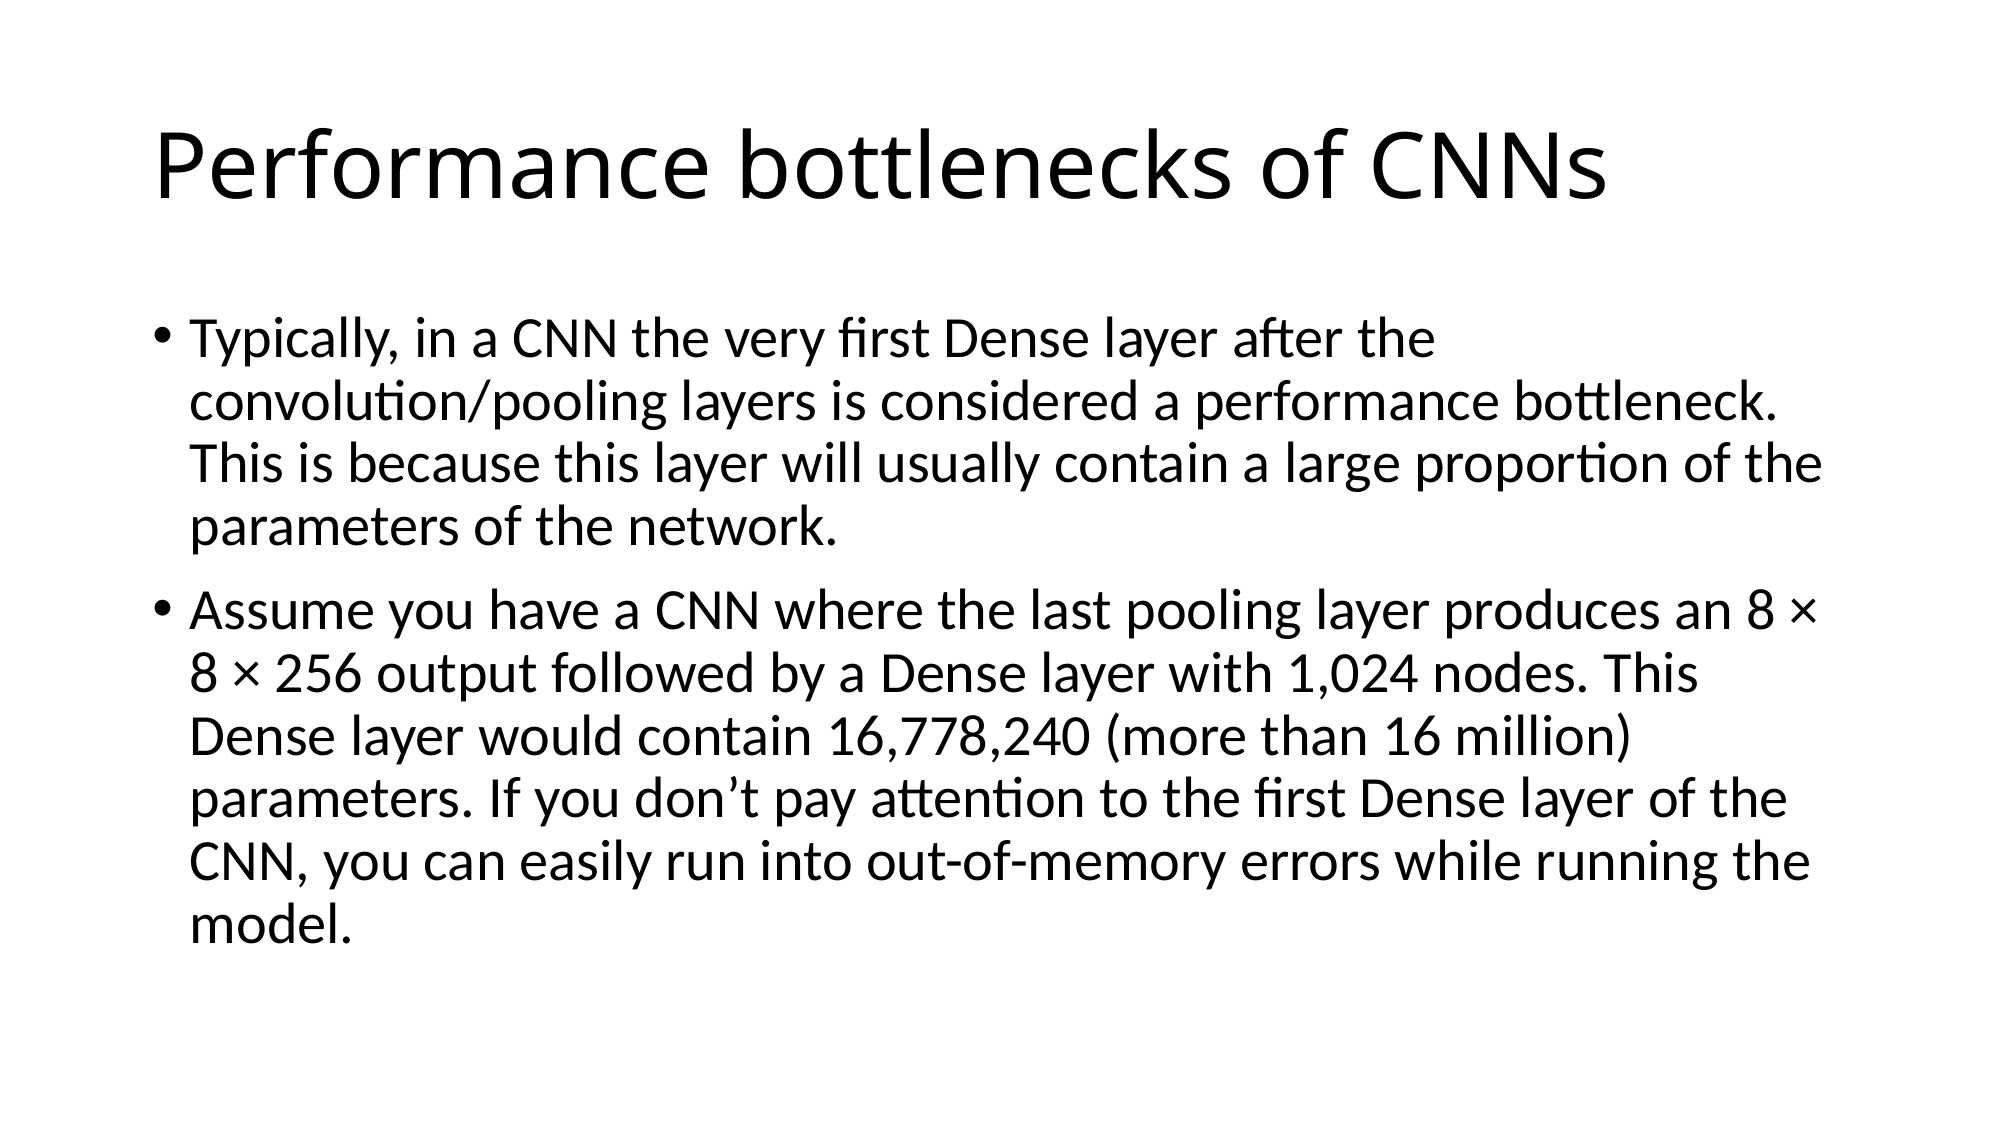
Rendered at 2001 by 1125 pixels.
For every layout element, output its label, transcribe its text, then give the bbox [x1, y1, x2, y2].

list Typically, in a CNN the very first Dense layer after the convolution/pooling layers is considered a performance bottleneck. This is because this layer will usually contain a large proportion of the parameters of the network. Assume you have a CNN where the last pooling layer produces an 8 × 8 × 256 output followed by a Dense layer with 1,024 nodes. This Dense layer would contain 16,778,240 (more than 16 million) parameters. If you don’t pay attention to the first Dense layer of the CNN, you can easily run into out-of-memory errors while running the model. [137, 299, 1863, 1014]
title Performance bottlenecks of CNNs [137, 59, 1863, 278]
